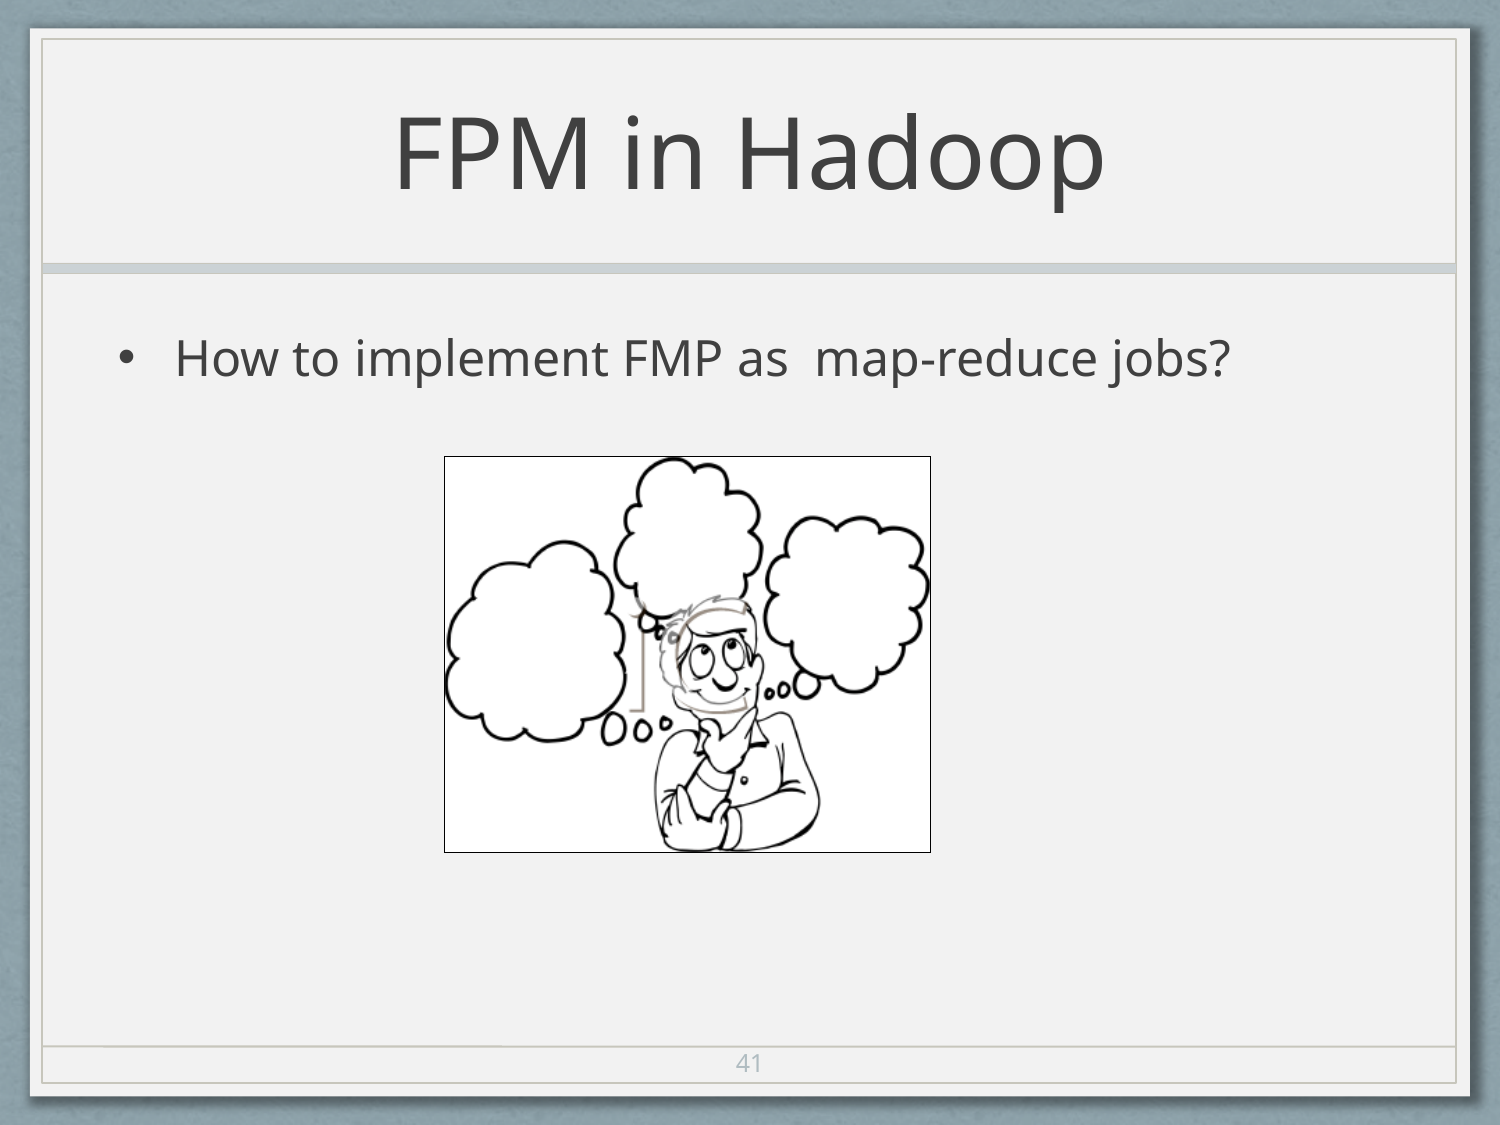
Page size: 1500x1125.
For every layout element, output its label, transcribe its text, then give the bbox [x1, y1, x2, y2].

picture [444, 455, 931, 853]
slide_number 41 [687, 1042, 813, 1088]
list How to implement FMP as map-reduce jobs? [102, 318, 1353, 420]
title FPM in Hadoop [147, 40, 1353, 260]
